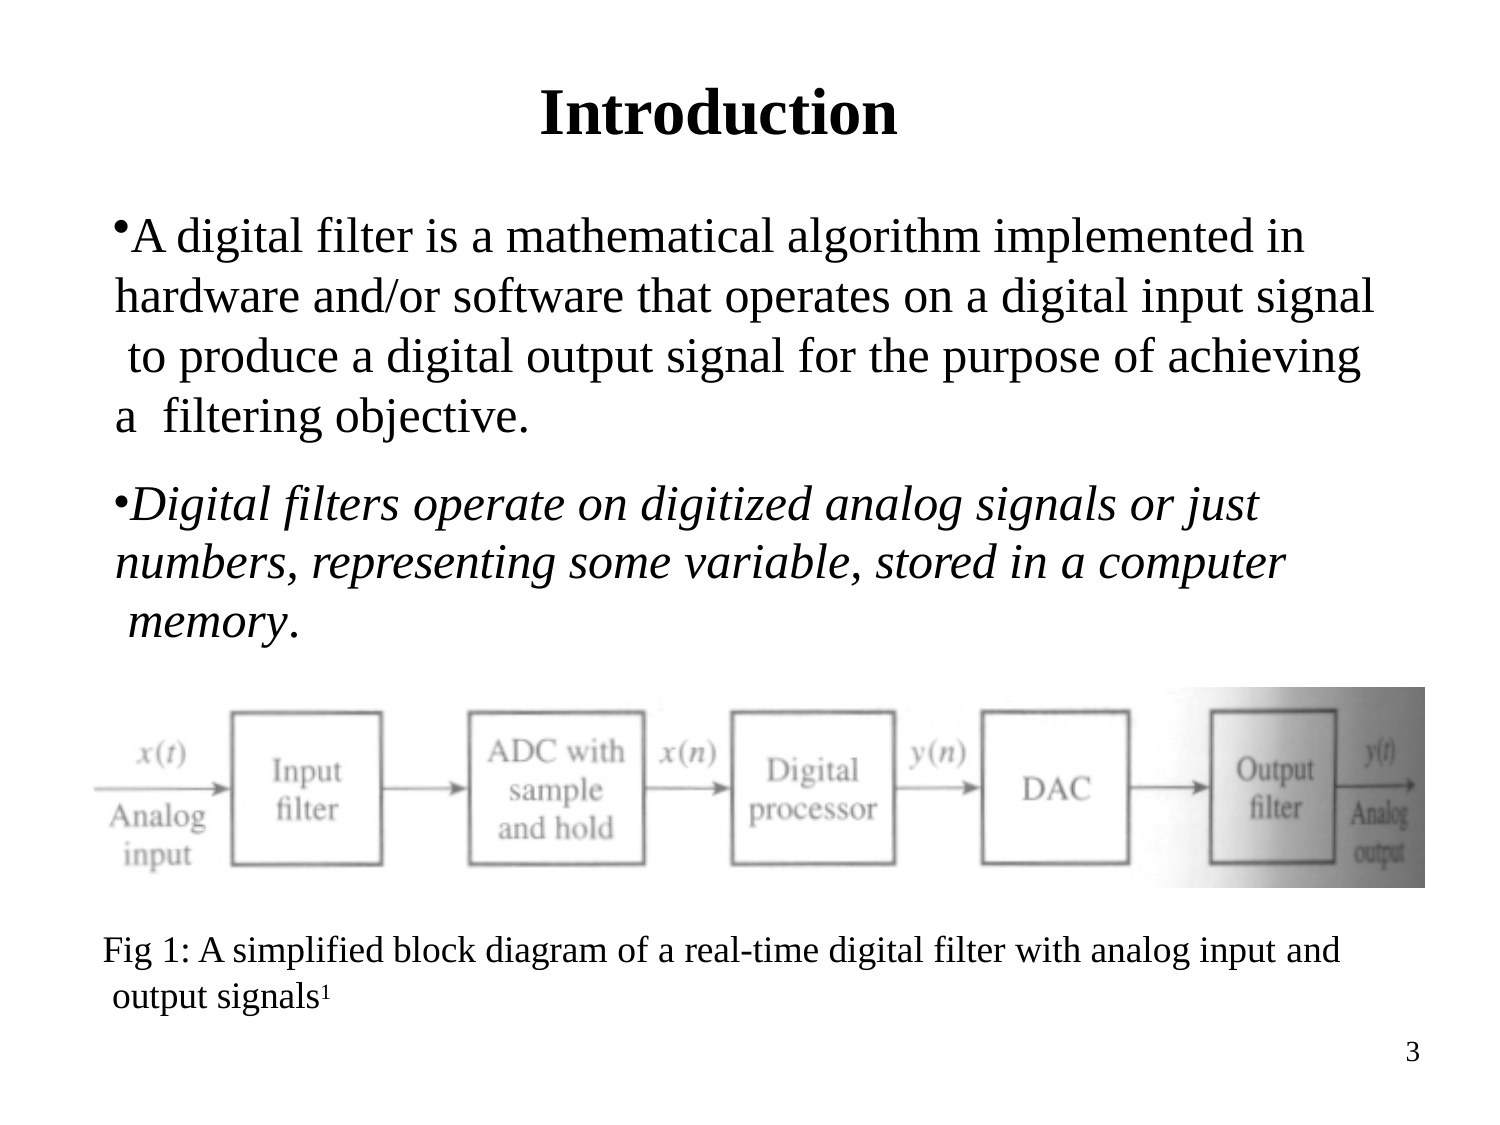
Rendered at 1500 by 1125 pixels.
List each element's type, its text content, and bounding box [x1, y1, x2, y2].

text_box A digital filter is a mathematical algorithm implemented in hardware and/or software that operates on a digital input signal to produce a digital output signal for the purpose of achieving a filtering objective. Digital filters operate on digitized analog signals or just numbers, representing some variable, stored in a computer memory. [112, 201, 1387, 650]
text_box Fig 1: A simplified block diagram of a real-time digital filter with analog input and output signals1 [96, 922, 1351, 1016]
picture [92, 687, 1426, 888]
slide_number 3 [1399, 1033, 1442, 1125]
title Introduction [537, 65, 904, 201]
